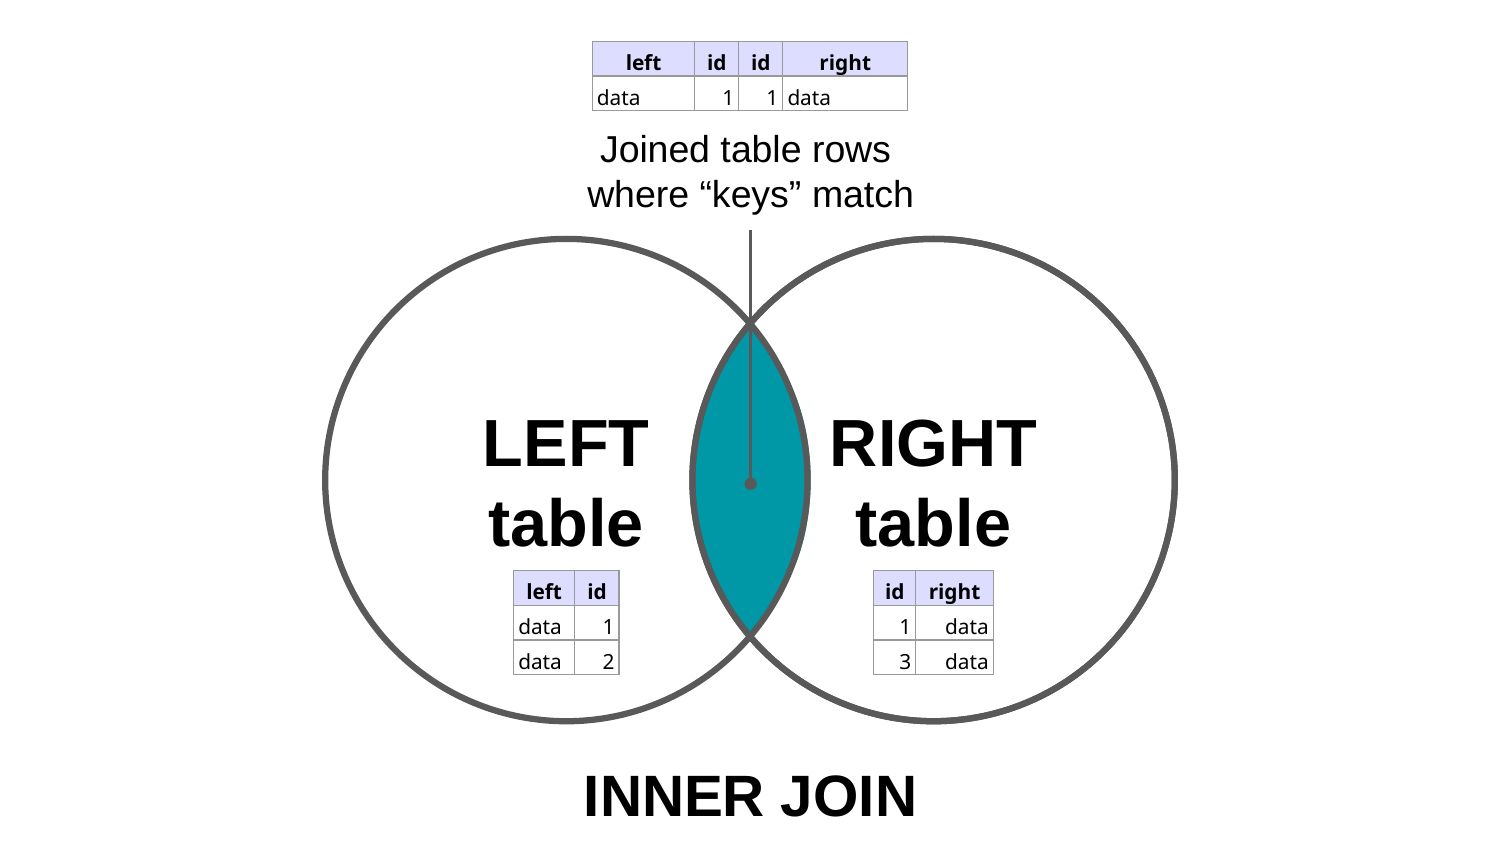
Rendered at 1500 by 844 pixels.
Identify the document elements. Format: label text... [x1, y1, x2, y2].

table_cell data [916, 641, 993, 674]
table_cell 1 [874, 606, 915, 639]
text_box INNER JOIN [297, 742, 1204, 843]
table_header id [695, 42, 738, 75]
table_cell data [593, 77, 694, 110]
table_cell 2 [575, 641, 618, 674]
table_cell data [783, 77, 907, 110]
table_header left [514, 571, 574, 605]
table_header right [783, 42, 907, 75]
table_cell 1 [695, 77, 738, 110]
table_cell data [916, 606, 993, 639]
text_box LEFT table [325, 238, 750, 722]
table_header left [593, 42, 694, 75]
table_cell data [514, 641, 574, 674]
table_cell 1 [739, 77, 782, 110]
table_cell 3 [874, 641, 915, 674]
table_cell data [514, 606, 574, 639]
text_box [692, 238, 1175, 722]
table_header id [874, 571, 915, 605]
text_box Joined table rows where “keys” match [297, 109, 1204, 230]
table_header id [739, 42, 782, 75]
table_cell 1 [575, 606, 618, 639]
table_header id [575, 571, 618, 605]
table_header right [916, 571, 993, 605]
